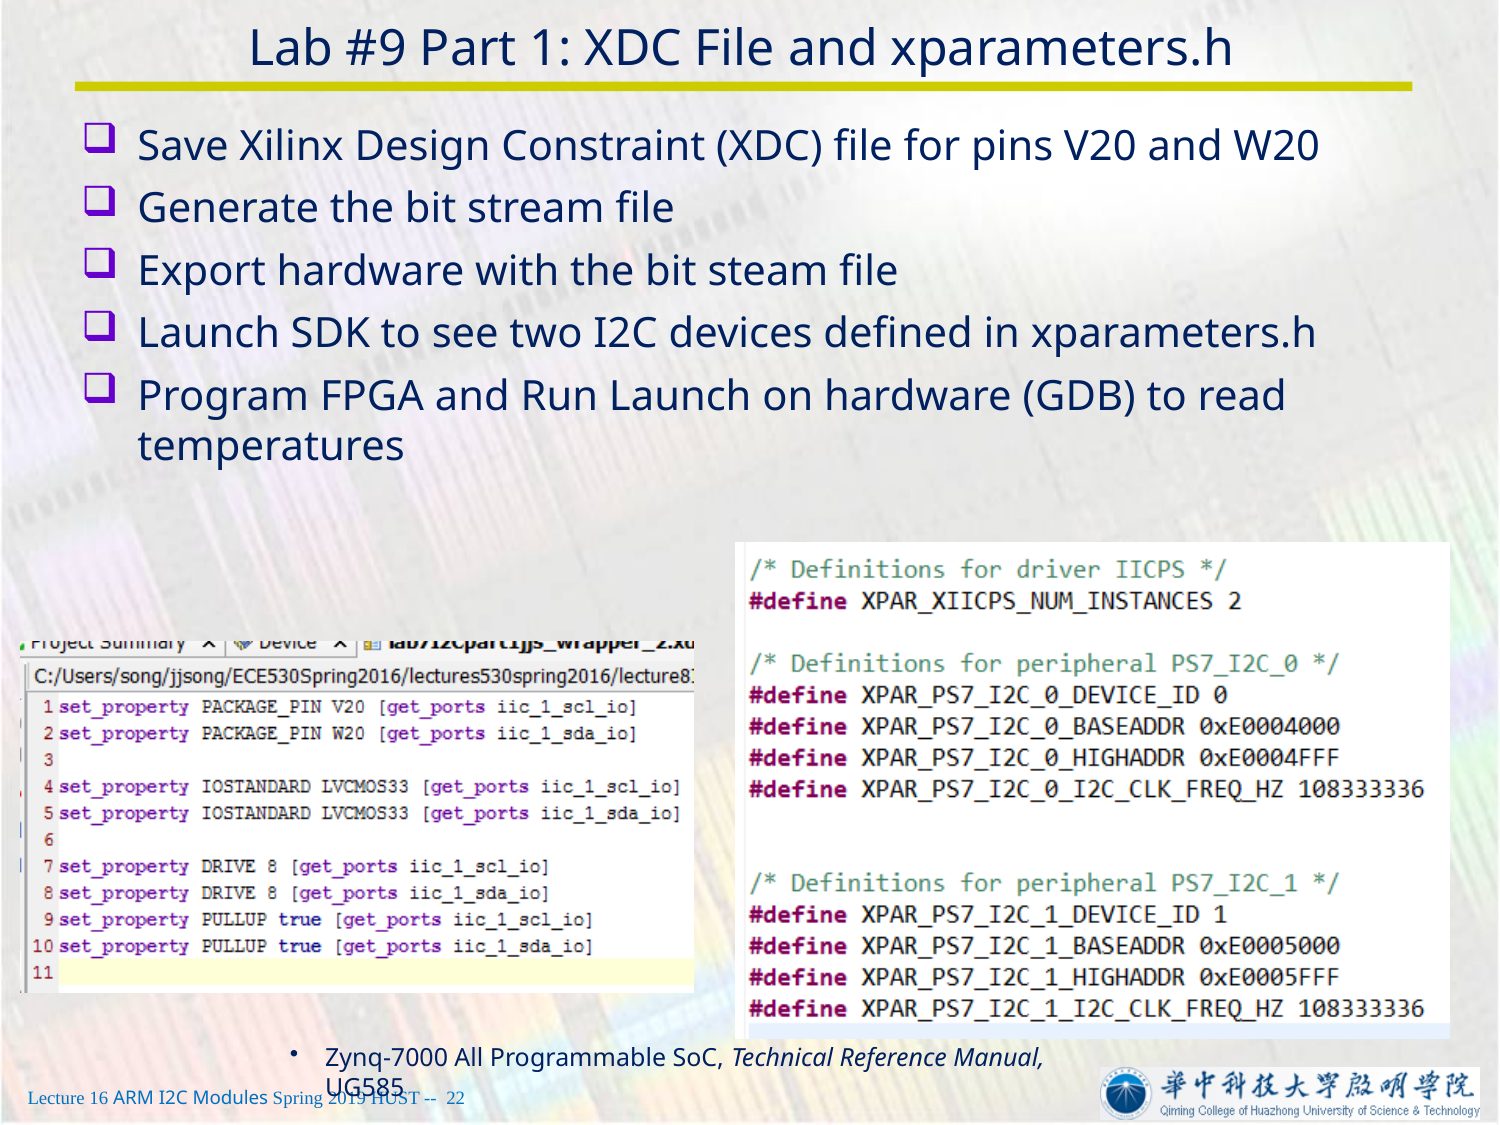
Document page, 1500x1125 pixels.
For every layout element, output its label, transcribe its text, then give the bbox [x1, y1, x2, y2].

list Save Xilinx Design Constraint (XDC) file for pins V20 and W20 Generate the bit stream file Export hardware with the bit steam file Launch SDK to see two I2C devices defined in xparameters.h Program FPGA and Run Launch on hardware (GDB) to read temperatures [66, 111, 1454, 1049]
text_box Zynq-7000 All Programmable SoC, Technical Reference Manual, UG585 [274, 1034, 1113, 1109]
title Lab #9 Part 1: XDC File and xparameters.h [28, 17, 1454, 80]
picture [0, 0, 1500, 1125]
